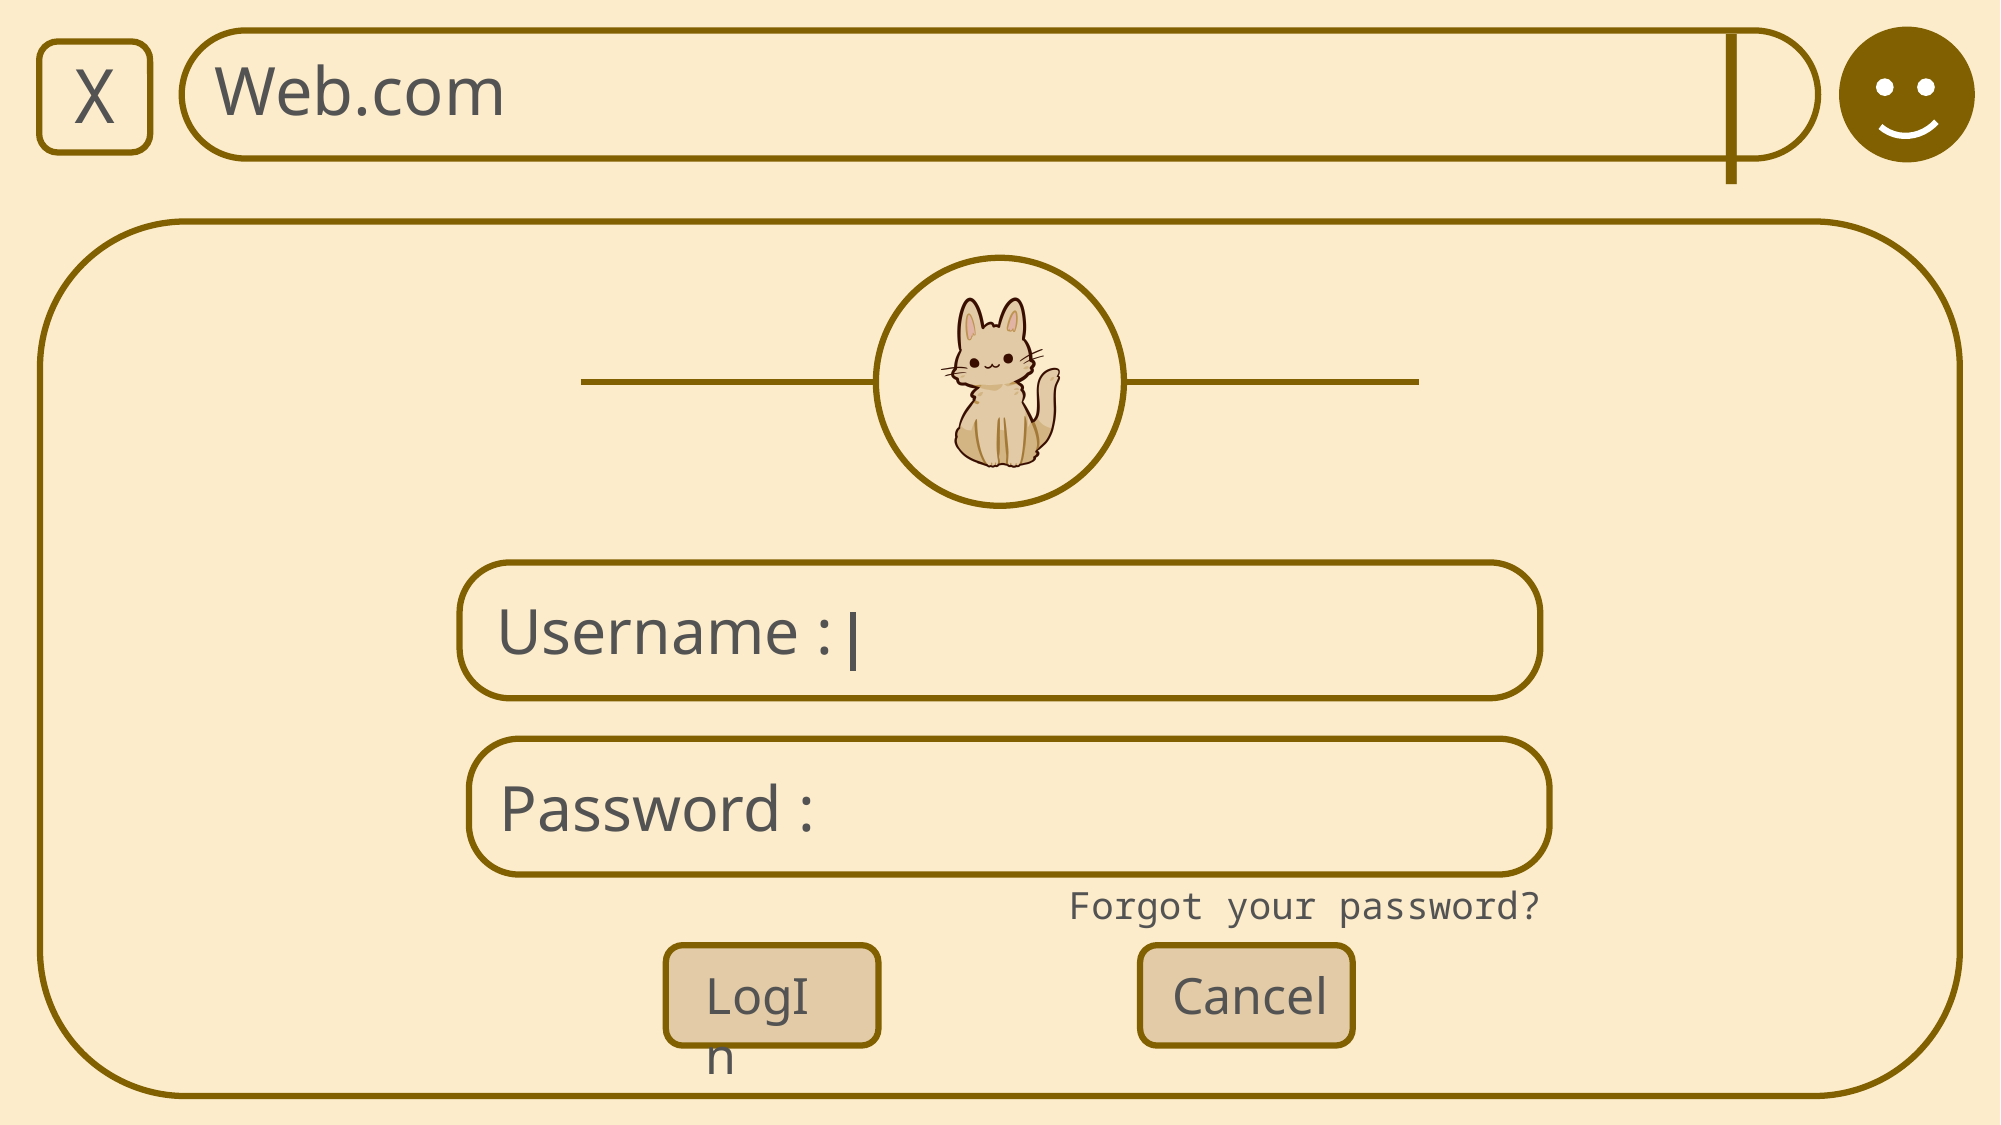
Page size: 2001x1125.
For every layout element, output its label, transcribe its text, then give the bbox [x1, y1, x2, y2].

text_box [580, 257, 1420, 506]
text_box Password : [484, 761, 831, 851]
text_box [467, 737, 1551, 876]
text_box [180, 29, 1675, 160]
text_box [1839, 26, 1975, 163]
text_box Cancel [1157, 957, 1344, 1033]
text_box LogIn [691, 957, 854, 1093]
text_box [664, 944, 880, 1047]
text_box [39, 41, 151, 153]
text_box Forgot your password? [1053, 874, 1556, 935]
text_box Web.com [199, 41, 522, 137]
text_box [1788, 38, 1820, 151]
text_box [1139, 944, 1354, 1047]
text_box [458, 561, 1542, 700]
text_box Username : [481, 585, 849, 675]
text_box | [1675, 0, 1788, 186]
text_box [38, 220, 1961, 1098]
